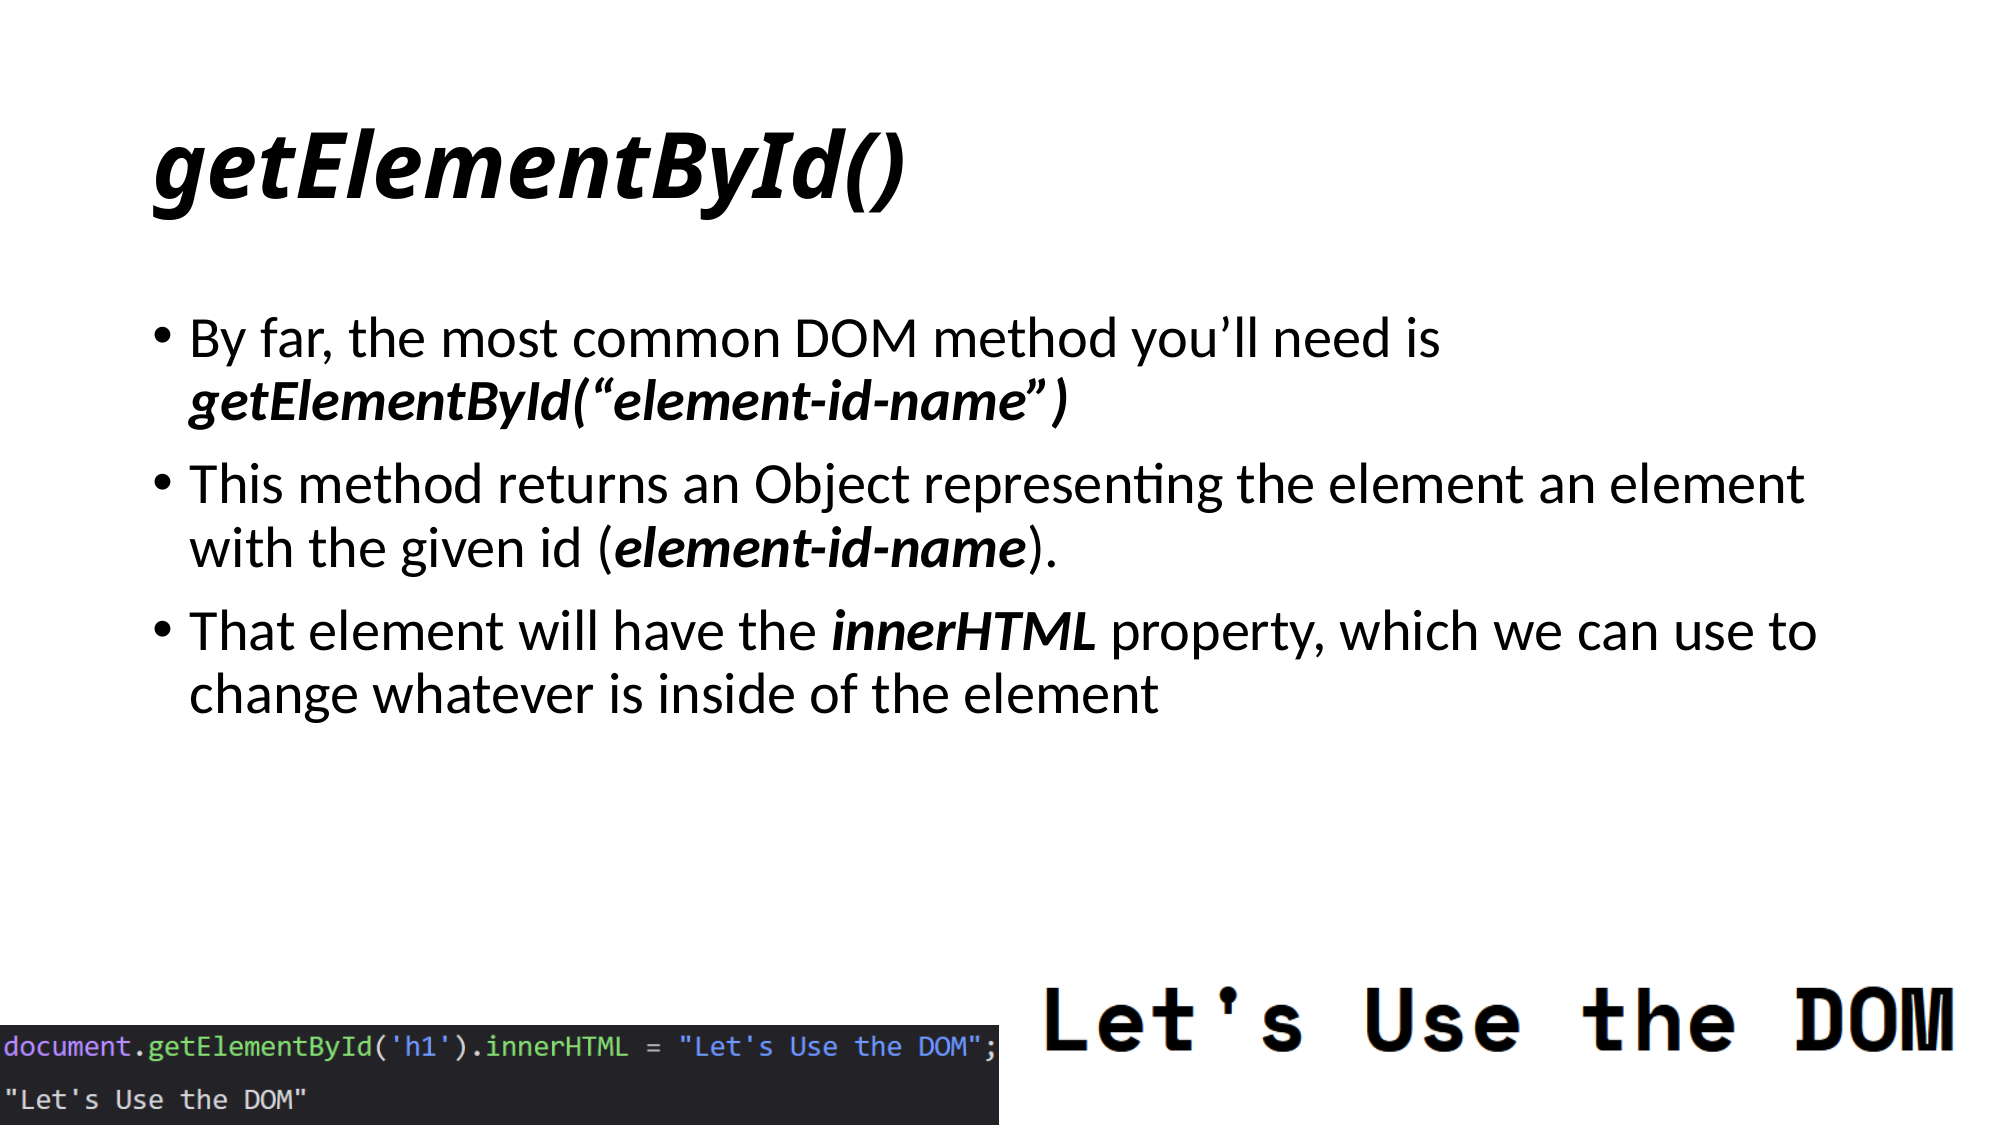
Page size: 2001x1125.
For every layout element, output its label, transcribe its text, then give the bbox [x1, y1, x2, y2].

title getElementById() [137, 59, 1863, 278]
list By far, the most common DOM method you’ll need is getElementById(“element-id-name”) This method returns an Object representing the element an element with the given id (element-id-name). That element will have the innerHTML property, which we can use to change whatever is inside of the element [137, 299, 1863, 1014]
picture [0, 898, 2000, 1125]
